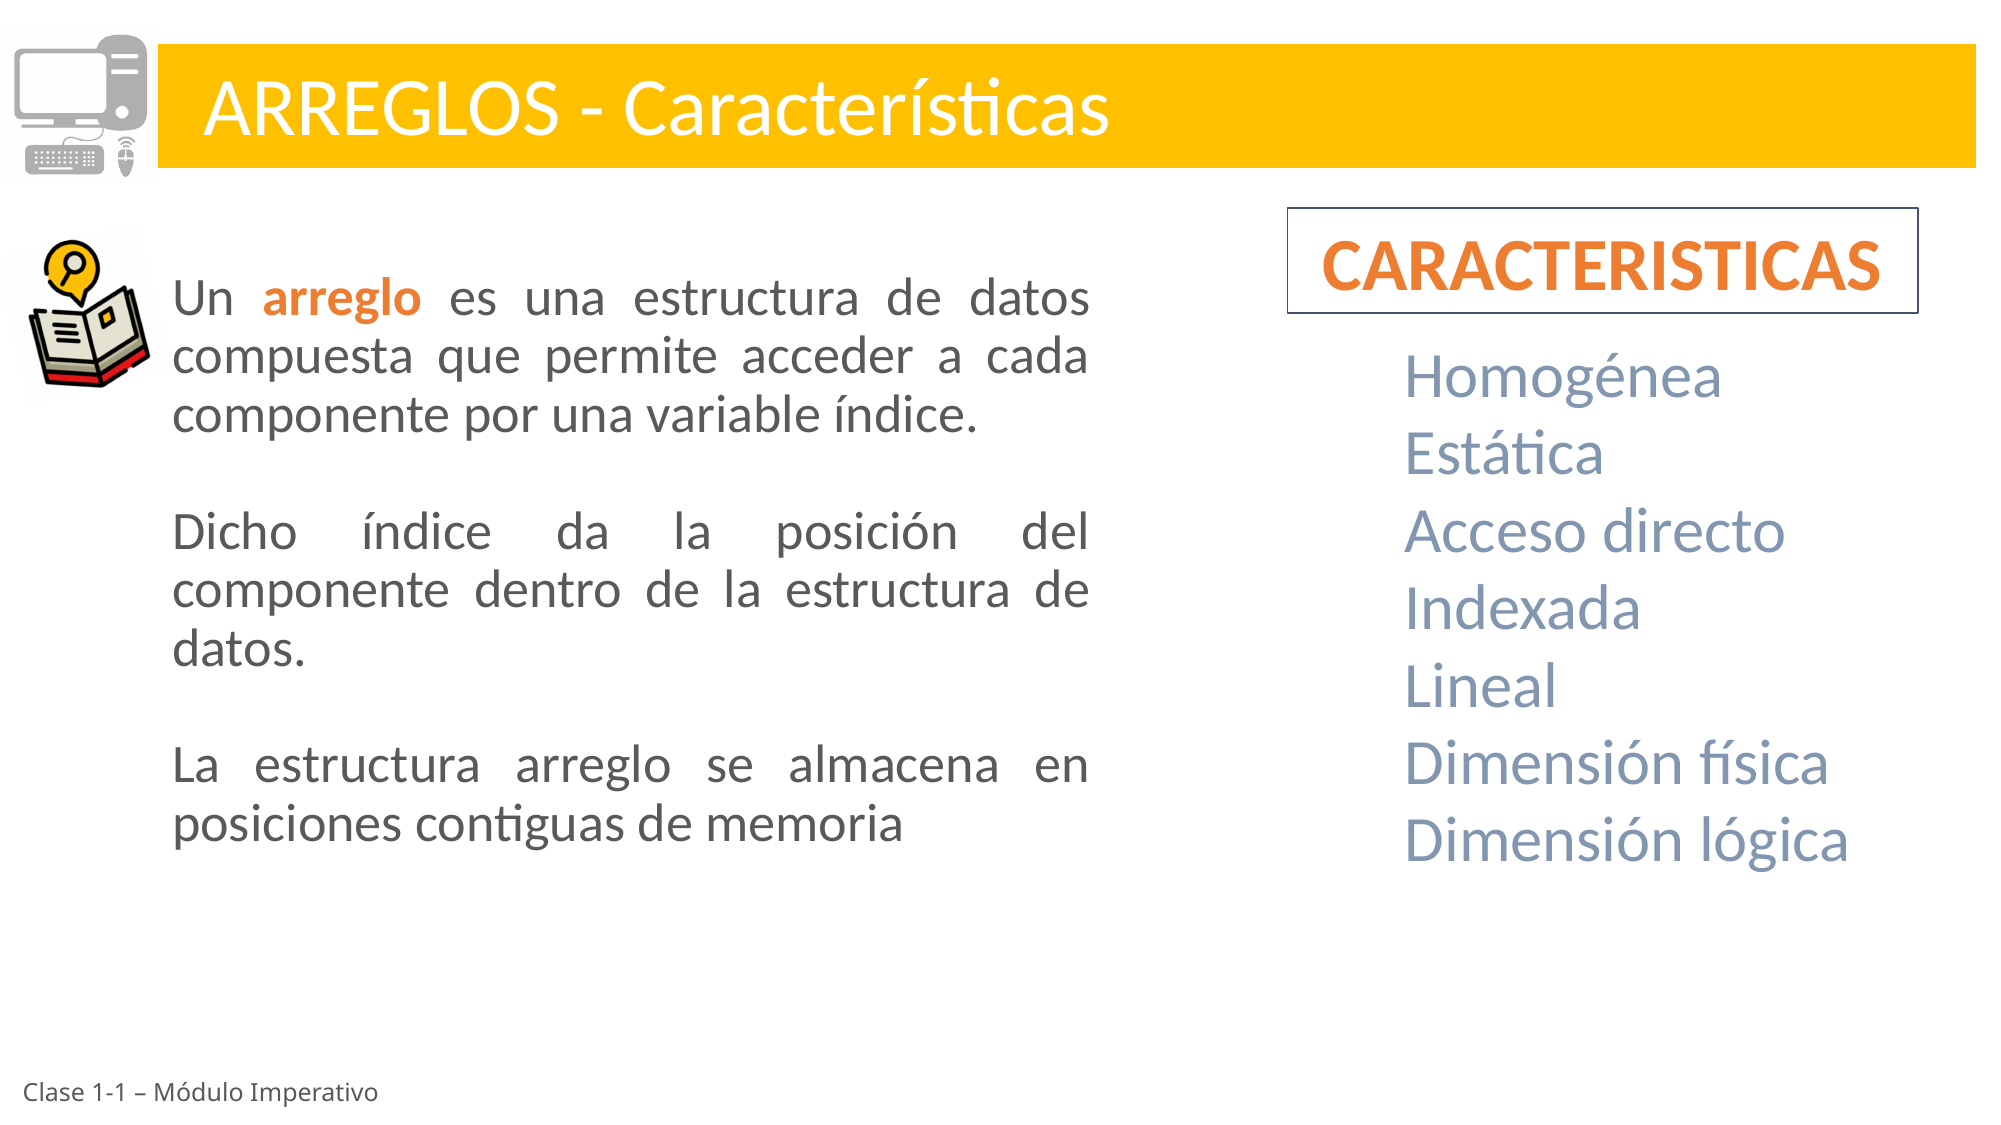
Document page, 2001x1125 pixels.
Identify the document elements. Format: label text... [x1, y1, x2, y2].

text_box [1287, 207, 1919, 889]
text_box Un arreglo es una estructura de datos compuesta que permite acceder a cada componente por una variable índice. Dicho índice da la posición del componente dentro de la estructura de datos. La estructura arreglo se almacena en posiciones contiguas de memoria [157, 261, 1107, 952]
text_box [163, 45, 1976, 167]
picture [0, 223, 173, 405]
picture [3, 28, 158, 183]
text_box ARREGLOS - Características [188, 44, 1137, 160]
text_box Clase 1-1 – Módulo Imperativo [7, 1057, 486, 1125]
